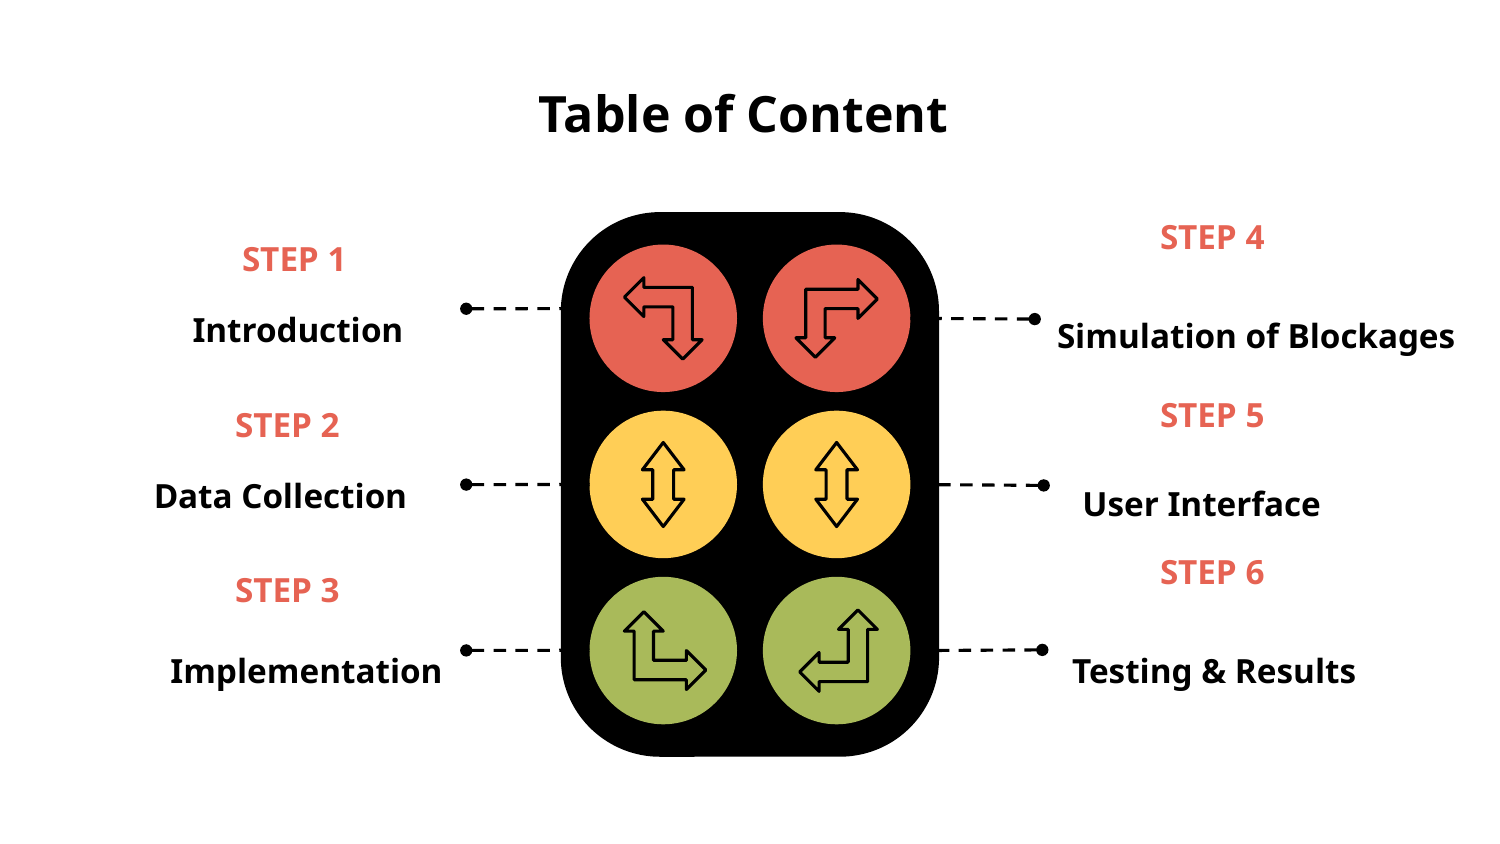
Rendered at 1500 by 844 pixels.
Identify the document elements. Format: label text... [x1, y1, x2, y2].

text_box STEP 2 [142, 401, 433, 437]
text_box STEP 4 [1067, 213, 1358, 260]
text_box Testing & Results [1057, 612, 1433, 709]
text_box Implementation [19, 612, 508, 709]
text_box [589, 244, 738, 393]
text_box [624, 611, 706, 690]
text_box Simulation of Blockages [1042, 277, 1500, 374]
text_box [624, 277, 703, 360]
text_box [799, 609, 878, 692]
title Table of Content [75, 67, 1425, 133]
text_box [762, 244, 911, 393]
text_box Introduction [177, 270, 451, 367]
text_box [589, 576, 738, 725]
text_box STEP 3 [142, 566, 433, 612]
text_box [815, 442, 858, 527]
text_box STEP 6 [1067, 548, 1358, 595]
text_box User Interface [1067, 444, 1443, 541]
text_box STEP 5 [1067, 391, 1358, 437]
text_box [795, 279, 878, 358]
text_box [589, 410, 738, 559]
text_box Data Collection [138, 437, 451, 534]
text_box [762, 576, 911, 725]
text_box [762, 410, 911, 559]
text_box STEP 1 [149, 235, 440, 282]
text_box [642, 442, 685, 527]
text_box [562, 213, 938, 756]
